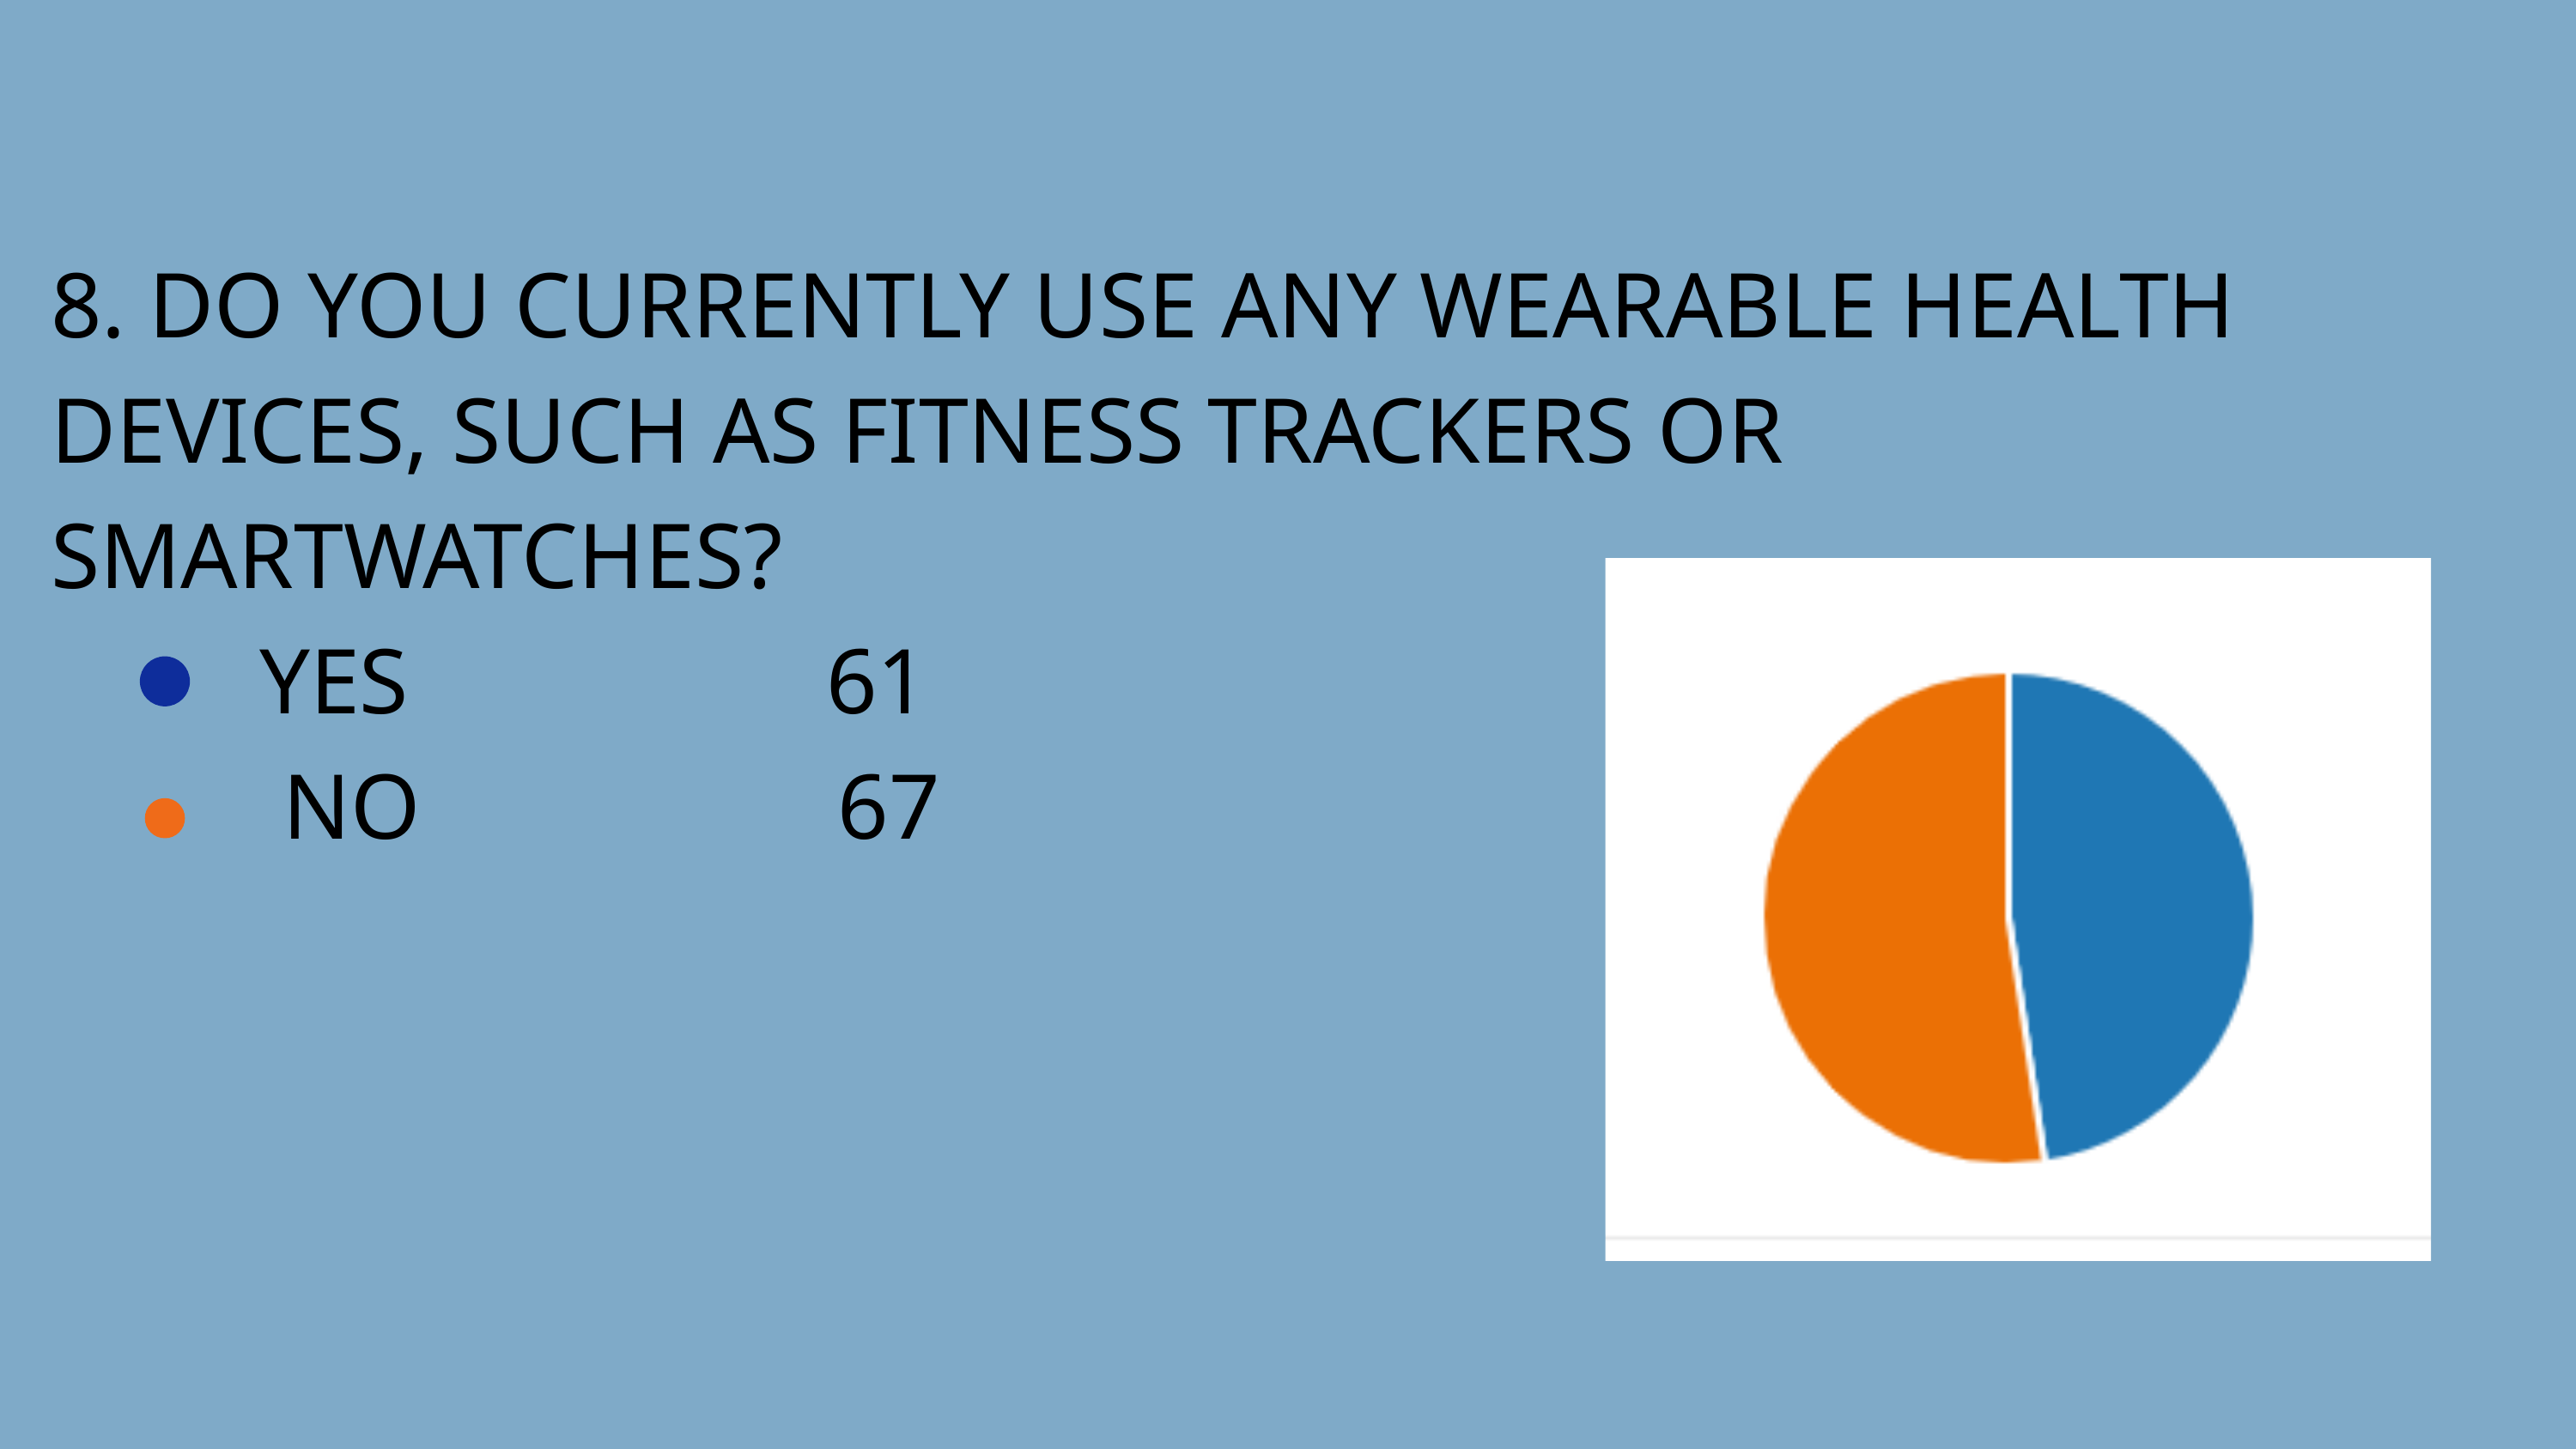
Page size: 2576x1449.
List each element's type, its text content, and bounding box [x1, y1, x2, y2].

text_box [1605, 558, 2432, 1261]
text_box 8. DO YOU CURRENTLY USE ANY WEARABLE HEALTH DEVICES, SUCH AS FITNESS TRACKERS OR SMARTWATCHES? YES 61 NO 67 [51, 230, 2525, 1072]
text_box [144, 797, 185, 839]
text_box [139, 656, 191, 707]
